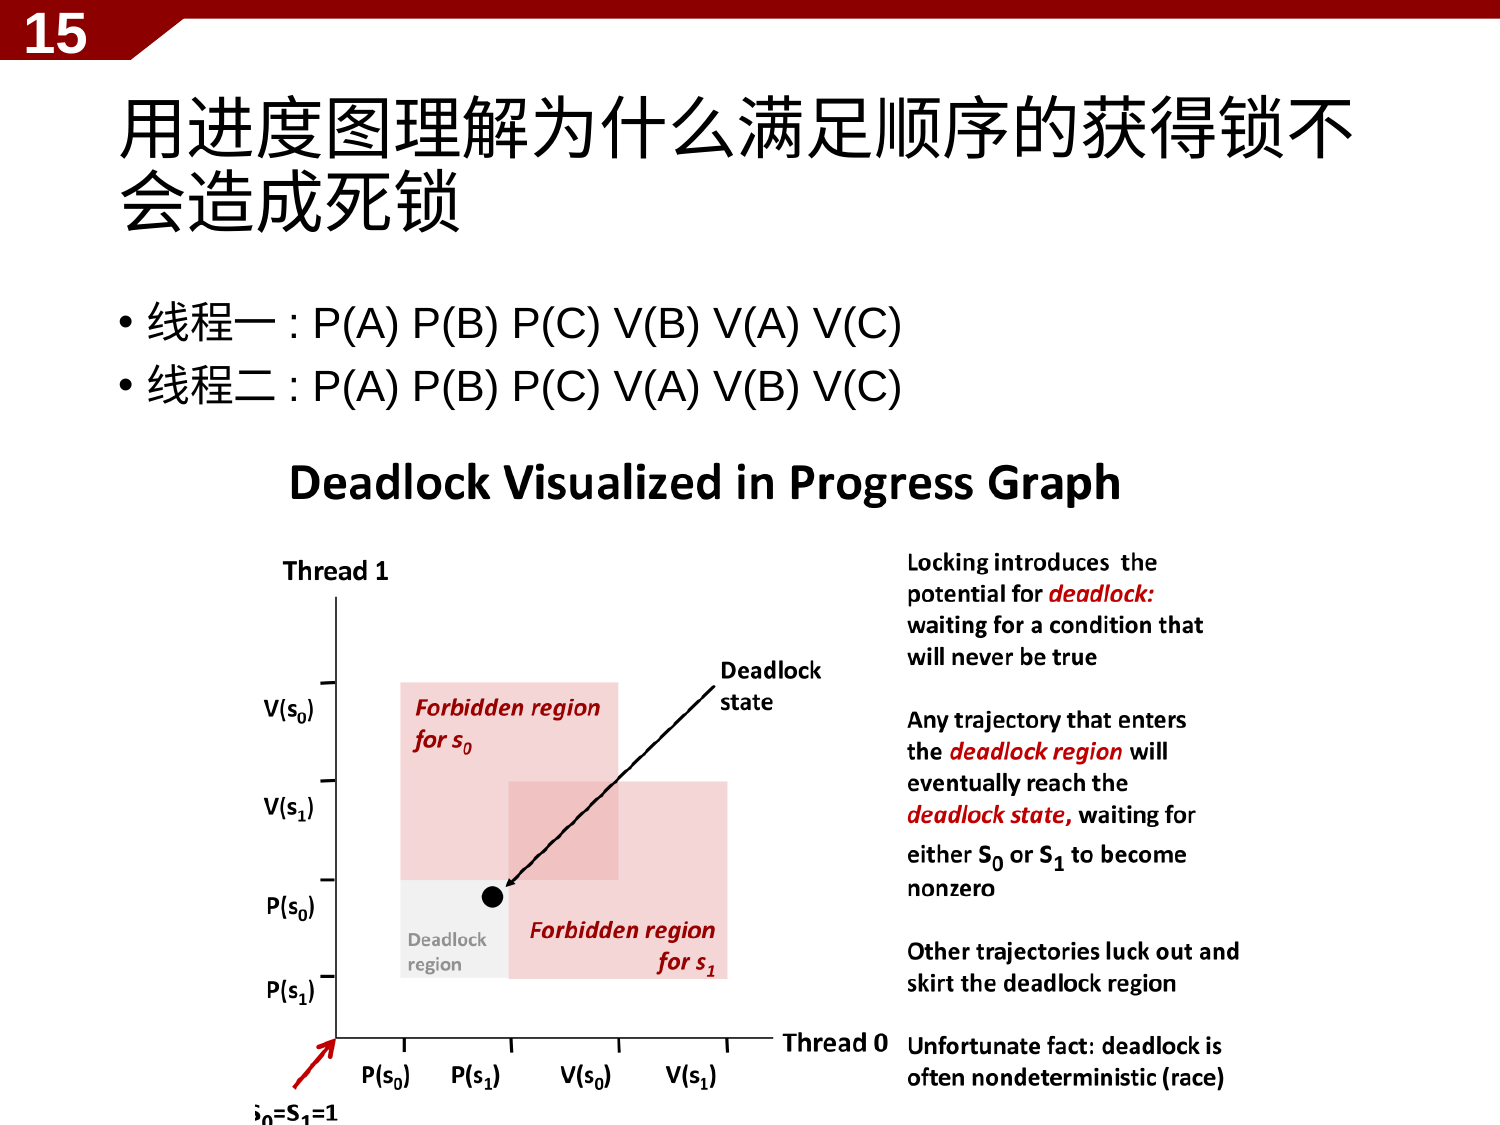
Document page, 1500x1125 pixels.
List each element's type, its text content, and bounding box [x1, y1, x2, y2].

list 线程一: P(A) P(B) P(C) V(B) V(A) V(C) 线程二: P(A) P(B) P(C) V(A) V(B) V(C) [103, 293, 1397, 1007]
title 用进度图理解为什么满足顺序的获得锁不会造成死锁 [103, 59, 1397, 278]
slide_number 15 [0, 0, 104, 60]
picture [255, 434, 1245, 1125]
